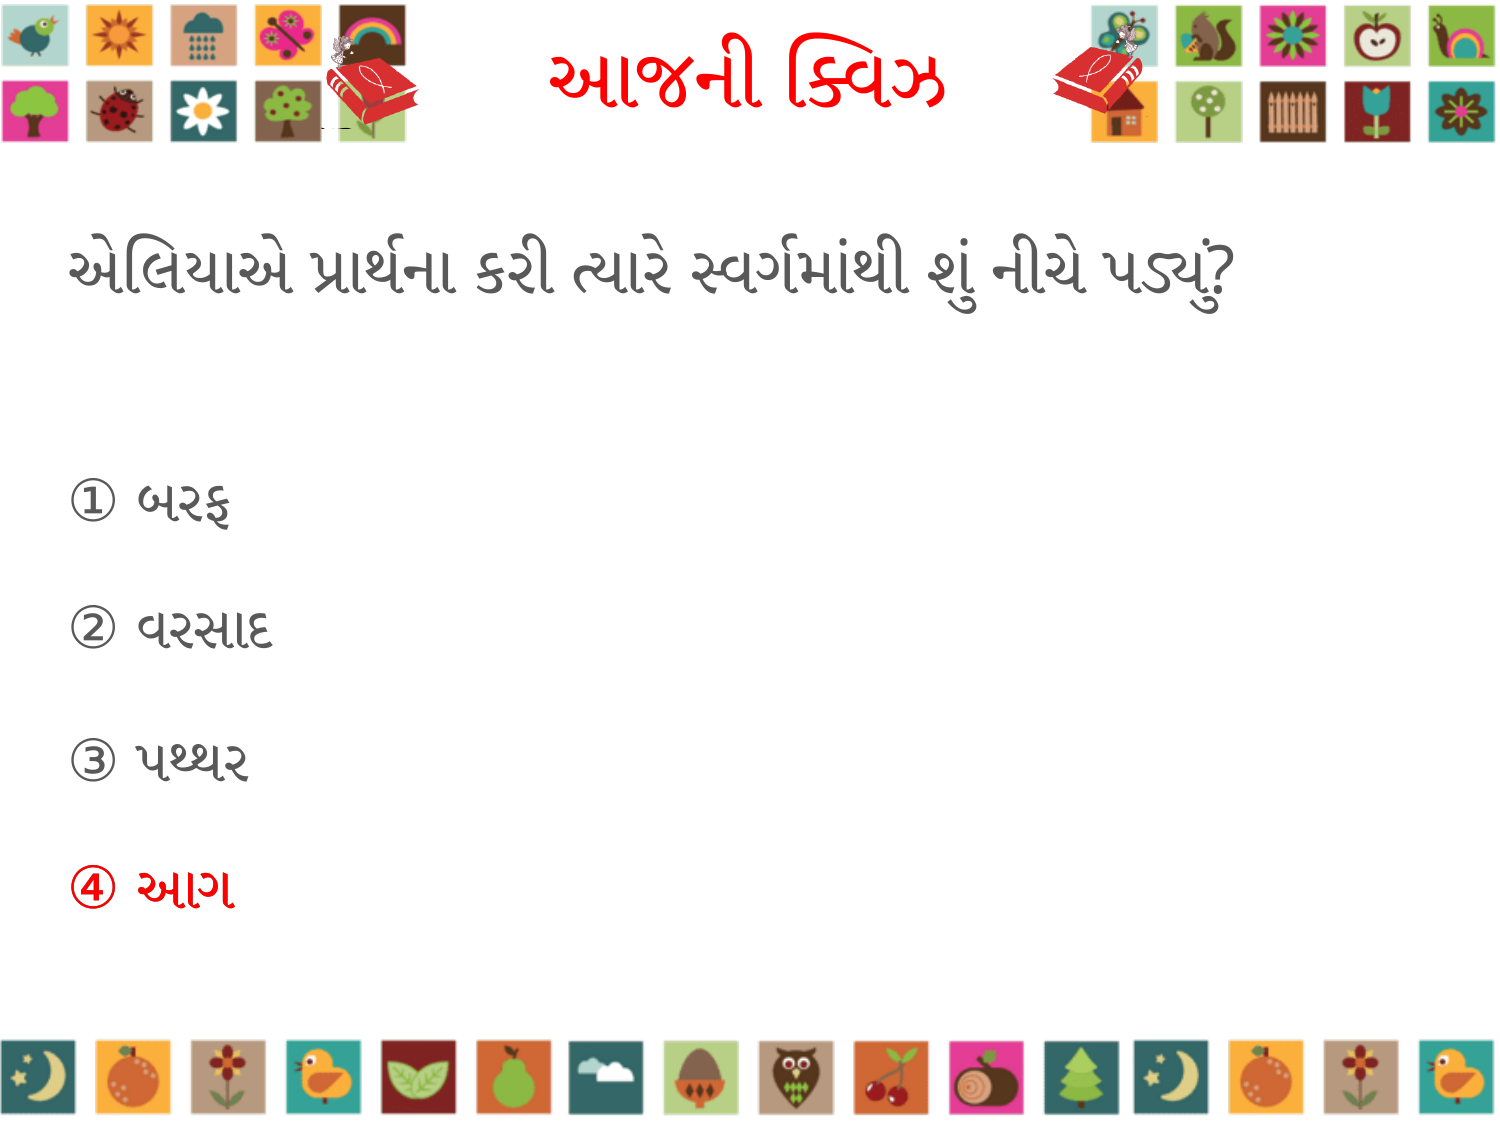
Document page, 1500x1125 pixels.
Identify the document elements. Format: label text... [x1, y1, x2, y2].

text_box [0, 1028, 1500, 1118]
picture [0, 3, 451, 150]
text_box ② વરસાદ [53, 582, 1436, 668]
text_box ① બરફ [53, 456, 1436, 541]
text_box ④ આગ [53, 842, 1483, 928]
text_box આજની ક્વિઝ [425, 16, 1078, 131]
text_box એલિયાએ પ્રાર્થના કરી ત્યારે સ્વર્ગમાંથી શું નીચે પડ્યું? [53, 219, 1436, 315]
text_box ③ પથ્થર [53, 716, 1483, 801]
picture [1021, 3, 1500, 150]
